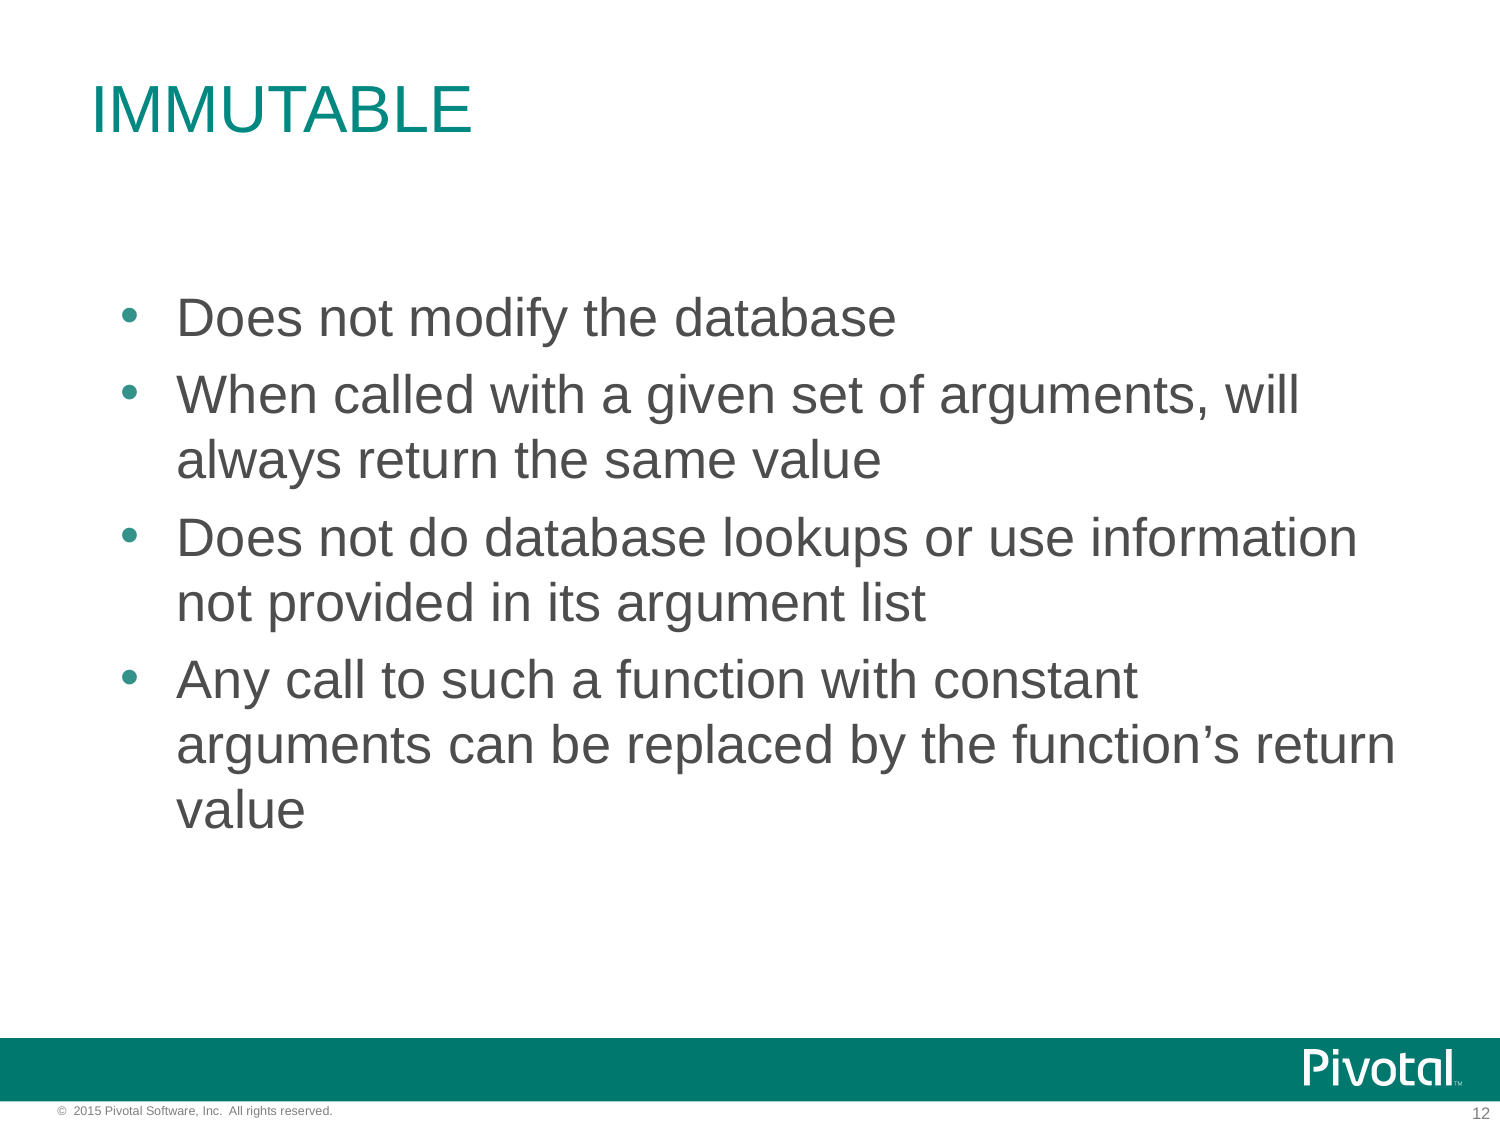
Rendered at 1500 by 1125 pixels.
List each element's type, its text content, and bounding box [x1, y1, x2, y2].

picture [1304, 1049, 1462, 1086]
title IMMUTABLE [75, 22, 1425, 189]
list Does not modify the database When called with a given set of arguments, will always return the same value Does not do database lookups or use information not provided in its argument list Any call to such a function with constant arguments can be replaced by the function’s return value [105, 274, 1425, 927]
